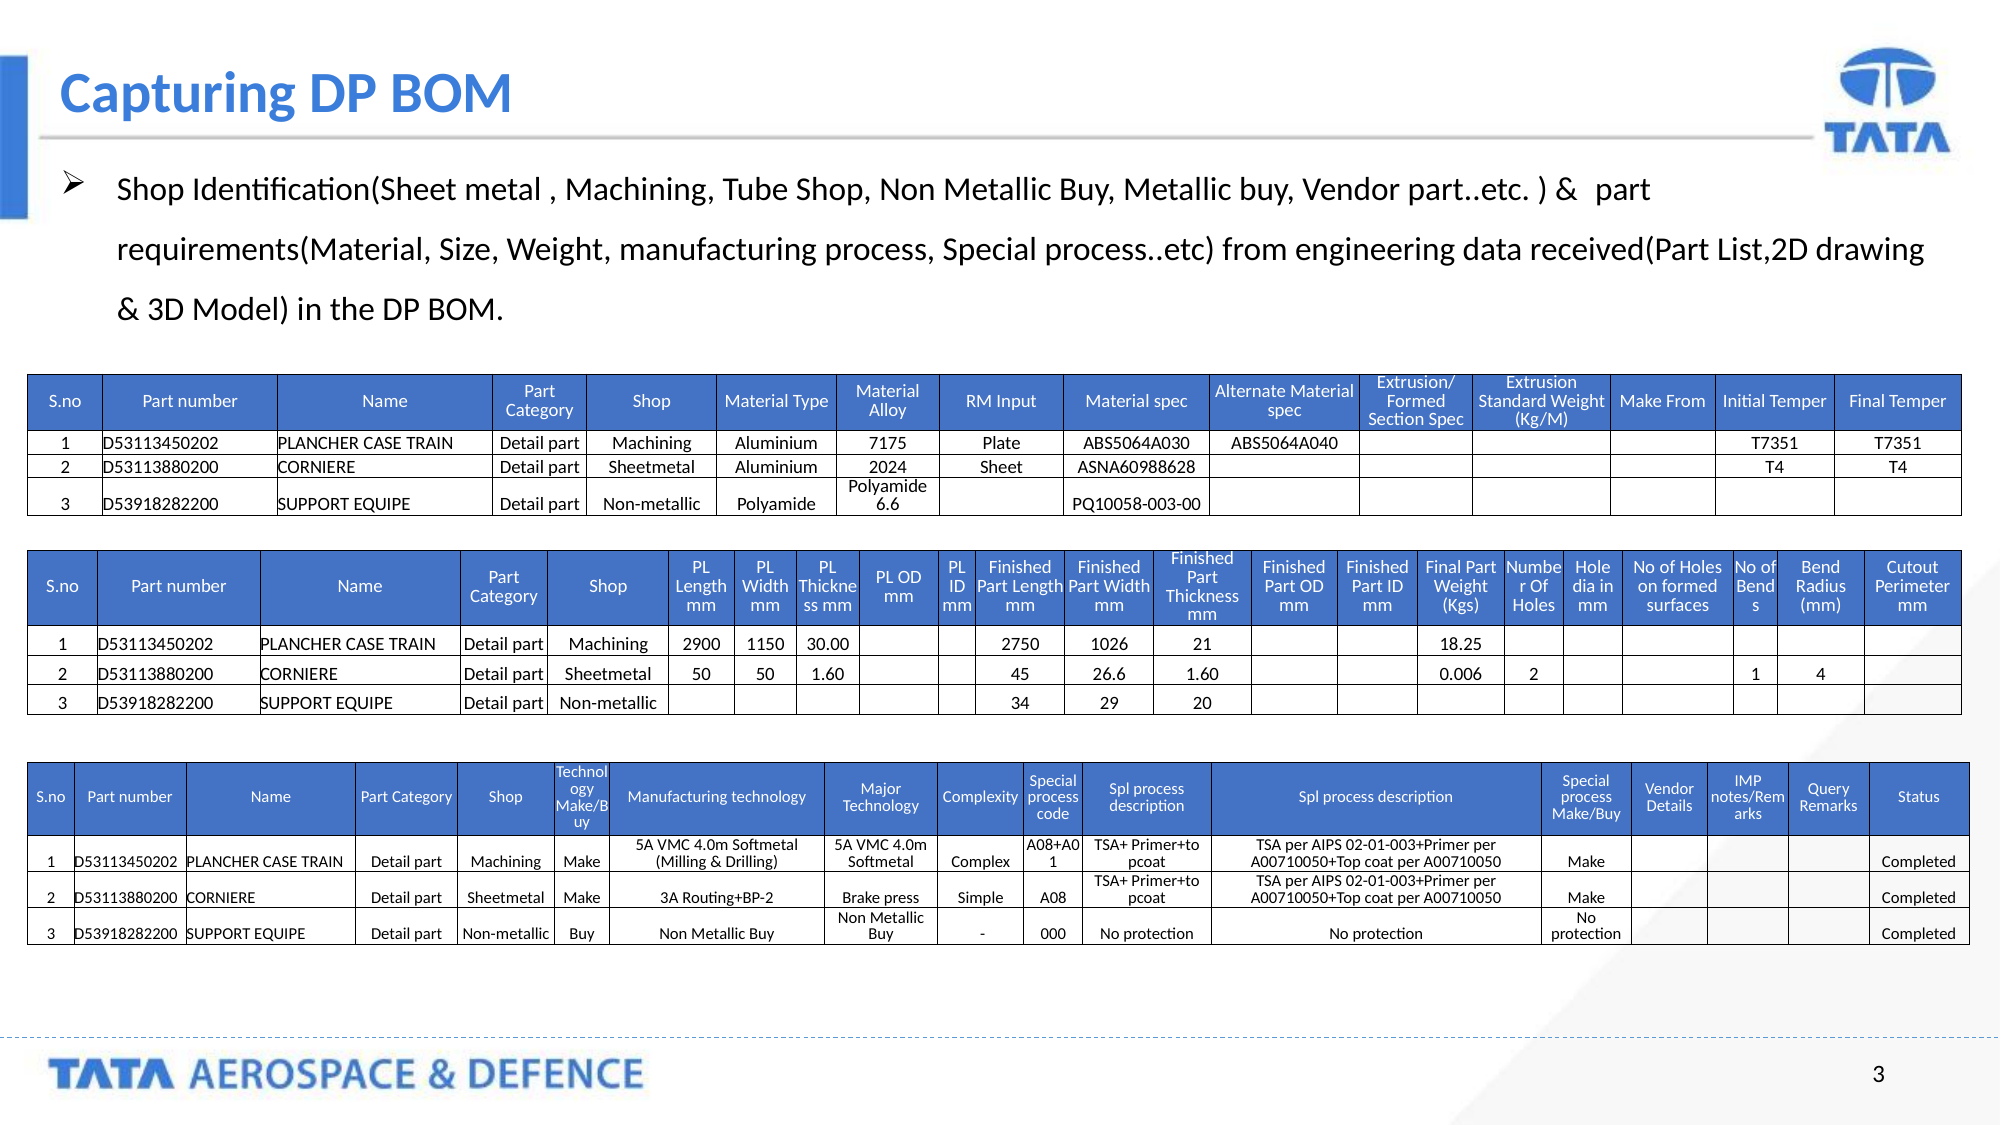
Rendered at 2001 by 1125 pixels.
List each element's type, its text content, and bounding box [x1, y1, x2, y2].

table_header Name [261, 551, 460, 625]
table_cell [1708, 908, 1788, 944]
table_cell Detail part [493, 478, 586, 515]
table_header PL Length mm [669, 551, 734, 625]
table_cell Non-metallic [587, 478, 716, 515]
table_cell [1632, 872, 1707, 907]
table_header S.no [28, 763, 74, 835]
table_cell PQ10058-003-00 [1064, 478, 1209, 515]
table_header PL Thickness mm [797, 551, 859, 625]
table_cell Detail part [461, 656, 547, 684]
table_cell 3 [28, 908, 74, 944]
table_header Spl process description [1083, 763, 1211, 835]
table_header Finished Part ID mm [1338, 551, 1417, 625]
table_header Part Category [461, 551, 547, 625]
table_header RM Input [940, 375, 1063, 430]
table_header Part Category [493, 375, 586, 430]
table_cell SUPPORT EQUIPE [278, 478, 492, 515]
table_cell D53113450202 [103, 431, 277, 454]
table_cell ASNA60988628 [1064, 455, 1209, 477]
table_header Shop [458, 763, 554, 835]
table_cell [940, 478, 1063, 515]
table_cell [1505, 626, 1563, 655]
table_cell 45 [976, 656, 1064, 684]
table_cell [860, 626, 938, 655]
table_cell 1 [28, 431, 102, 454]
table_cell [1210, 478, 1359, 515]
table_cell [1564, 656, 1622, 684]
table_cell 1150 [735, 626, 796, 655]
table_cell [1473, 431, 1610, 454]
table_header Final Temper [1835, 375, 1961, 430]
table_header Bend Radius (mm) [1778, 551, 1864, 625]
table_cell 50 [669, 656, 734, 684]
table_header Status [1870, 763, 1969, 835]
table_cell [1632, 836, 1707, 871]
table_cell [1611, 455, 1715, 477]
table_header Hole dia in mm [1564, 551, 1622, 625]
table_cell 1 [28, 836, 74, 871]
table_cell No protection [1542, 908, 1631, 944]
table_cell Polyamide [717, 478, 836, 515]
picture [0, 0, 2000, 1125]
table_header Shop [548, 551, 668, 625]
table_header Part number [75, 763, 186, 835]
table_cell Non Metallic Buy [825, 908, 937, 944]
table_cell Make [555, 872, 609, 907]
table_cell [1835, 478, 1961, 515]
table_cell [1252, 685, 1337, 714]
table_header Alternate Material spec [1210, 375, 1359, 430]
table_cell [1708, 836, 1788, 871]
table_cell TSA per AIPS 02-01-003+Primer per A00710050+Top coat per A00710050 [1212, 836, 1541, 871]
table_cell 1 [28, 626, 97, 655]
table_header Material Alloy [837, 375, 939, 430]
table_cell Machining [548, 626, 668, 655]
table_cell 21 [1154, 626, 1251, 655]
table_cell Simple [938, 872, 1023, 907]
table_cell 5A VMC 4.0m Softmetal (Milling & Drilling) [610, 836, 824, 871]
table_cell [939, 626, 975, 655]
table_header Manufacturing technology [610, 763, 824, 835]
table_cell 3 [28, 685, 97, 714]
table_cell D53918282200 [103, 478, 277, 515]
table_cell TSA per AIPS 02-01-003+Primer per A00710050+Top coat per A00710050 [1212, 872, 1541, 907]
table_cell D53113450202 [98, 626, 260, 655]
table_cell 3 [28, 478, 102, 515]
table_cell Machining [458, 836, 554, 871]
table_cell Completed [1870, 872, 1969, 907]
table_cell [1623, 626, 1733, 655]
table_cell [1360, 478, 1472, 515]
table_cell Sheet [940, 455, 1063, 477]
table_cell [1865, 626, 1961, 655]
table_cell 1 [1734, 656, 1777, 684]
table_header Part number [103, 375, 277, 430]
table_cell [735, 685, 796, 714]
table_cell Non Metallic Buy [610, 908, 824, 944]
table_cell Machining [587, 431, 716, 454]
table_cell [1734, 685, 1777, 714]
table_header Finished Part Thickness mm [1154, 551, 1251, 625]
table_cell 0.006 [1418, 656, 1504, 684]
table_header Cutout Perimeter mm [1865, 551, 1961, 625]
table_cell D53113880200 [103, 455, 277, 477]
table_cell Brake press [825, 872, 937, 907]
table_cell [1778, 685, 1864, 714]
table_cell PLANCHER CASE TRAIN [261, 626, 460, 655]
table_header Finished Part Width mm [1065, 551, 1153, 625]
table_cell D53918282200 [98, 685, 260, 714]
table_cell SUPPORT EQUIPE [187, 908, 355, 944]
table_header Complexity [938, 763, 1023, 835]
table_header No of Bends [1734, 551, 1777, 625]
table_header Make From [1611, 375, 1715, 430]
table_header Shop [587, 375, 716, 430]
table_cell 20 [1154, 685, 1251, 714]
table_cell [1564, 626, 1622, 655]
table_cell [1360, 431, 1472, 454]
table_cell [1252, 626, 1337, 655]
table_cell [1360, 455, 1472, 477]
table_header Special process Make/Buy [1542, 763, 1631, 835]
table_header Spl process description [1212, 763, 1541, 835]
table_cell Buy [555, 908, 609, 944]
table_cell D53113880200 [75, 872, 186, 907]
table_cell Sheetmetal [458, 872, 554, 907]
text_box Shop Identification(Sheet metal , Machining, Tube Shop, Non Metallic Buy, Metallic buy, Vendor part..etc. ) & part requirements(Material, Size, Weight, manufacturing process, Special process..etc) from engineering data received(Part List,2D drawing & 3D Model) in the DP BOM. [45, 139, 1962, 334]
table_cell [1338, 685, 1417, 714]
table_cell A08 [1024, 872, 1082, 907]
table_cell ABS5064A040 [1210, 431, 1359, 454]
table_cell 2 [1505, 656, 1563, 684]
table_cell No protection [1083, 908, 1211, 944]
table_cell T4 [1716, 455, 1834, 477]
table_cell Detail part [461, 626, 547, 655]
table_cell 2 [28, 656, 97, 684]
table_cell 2 [28, 455, 102, 477]
table_cell D53918282200 [75, 908, 186, 944]
table_cell Detail part [356, 836, 457, 871]
table_cell Complex [938, 836, 1023, 871]
table_cell D53113880200 [98, 656, 260, 684]
table_header Query Remarks [1789, 763, 1869, 835]
table_header Extrusion Standard Weight (Kg/M) [1473, 375, 1610, 430]
table_cell 30.00 [797, 626, 859, 655]
table_cell CORNIERE [261, 656, 460, 684]
table_header Finished Part OD mm [1252, 551, 1337, 625]
table_header Final Part Weight (Kgs) [1418, 551, 1504, 625]
table_cell [1611, 431, 1715, 454]
table_cell Polyamide 6.6 [837, 478, 939, 515]
table_header S.no [28, 551, 97, 625]
table_cell A08+A01 [1024, 836, 1082, 871]
table_cell [1865, 685, 1961, 714]
table_cell [1632, 908, 1707, 944]
table_cell 26.6 [1065, 656, 1153, 684]
table_cell Aluminium [717, 431, 836, 454]
table_cell [939, 685, 975, 714]
table_cell Make [1542, 872, 1631, 907]
table_cell [797, 685, 859, 714]
table_header Name [278, 375, 492, 430]
table_header Name [187, 763, 355, 835]
table_cell [1734, 626, 1777, 655]
table_cell [1252, 656, 1337, 684]
table_cell 50 [735, 656, 796, 684]
table_cell 2900 [669, 626, 734, 655]
table_cell 5A VMC 4.0m Softmetal [825, 836, 937, 871]
table_cell [1789, 836, 1869, 871]
table_cell SUPPORT EQUIPE [261, 685, 460, 714]
table_header No of Holes on formed surfaces [1623, 551, 1733, 625]
table_header Number Of Holes [1505, 551, 1563, 625]
table_cell [939, 656, 975, 684]
table_header PL ID mm [939, 551, 975, 625]
table_cell ABS5064A030 [1064, 431, 1209, 454]
table_header S.no [28, 375, 102, 430]
table_cell 000 [1024, 908, 1082, 944]
table_cell Aluminium [717, 455, 836, 477]
table_cell TSA+ Primer+to pcoat [1083, 836, 1211, 871]
table_header Initial Temper [1716, 375, 1834, 430]
table_header IMP notes/Remarks [1708, 763, 1788, 835]
table_cell [1789, 872, 1869, 907]
table_cell [1338, 626, 1417, 655]
table_cell 1.60 [797, 656, 859, 684]
table_cell 29 [1065, 685, 1153, 714]
table_cell D53113450202 [75, 836, 186, 871]
table_cell [1564, 685, 1622, 714]
table_cell PLANCHER CASE TRAIN [278, 431, 492, 454]
table_cell [1473, 478, 1610, 515]
table_cell CORNIERE [278, 455, 492, 477]
table_cell 4 [1778, 656, 1864, 684]
table_cell [1716, 478, 1834, 515]
title Capturing DP BOM [45, 54, 1771, 125]
table_cell 2024 [837, 455, 939, 477]
table_header Finished Part Length mm [976, 551, 1064, 625]
table_cell [1338, 656, 1417, 684]
table_cell 2 [28, 872, 74, 907]
table_cell [1708, 872, 1788, 907]
table_header Material spec [1064, 375, 1209, 430]
table_cell T7351 [1835, 431, 1961, 454]
table_cell [1623, 685, 1733, 714]
table_cell Plate [940, 431, 1063, 454]
table_cell [860, 685, 938, 714]
table_header Part Category [356, 763, 457, 835]
table_cell Completed [1870, 908, 1969, 944]
table_cell Make [555, 836, 609, 871]
table_cell T7351 [1716, 431, 1834, 454]
table_cell Detail part [493, 455, 586, 477]
table_cell Detail part [356, 872, 457, 907]
table_cell - [938, 908, 1023, 944]
table_cell [1210, 455, 1359, 477]
table_header Material Type [717, 375, 836, 430]
table_cell 3A Routing+BP-2 [610, 872, 824, 907]
table_cell Non-metallic [548, 685, 668, 714]
table_cell 34 [976, 685, 1064, 714]
table_cell [1611, 478, 1715, 515]
table_cell Sheetmetal [587, 455, 716, 477]
table_header PL OD mm [860, 551, 938, 625]
table_cell PLANCHER CASE TRAIN [187, 836, 355, 871]
table_cell 1026 [1065, 626, 1153, 655]
table_cell [860, 656, 938, 684]
table_cell CORNIERE [187, 872, 355, 907]
table_cell Completed [1870, 836, 1969, 871]
table_cell Non-metallic [458, 908, 554, 944]
table_cell Detail part [493, 431, 586, 454]
table_cell [669, 685, 734, 714]
table_cell Detail part [356, 908, 457, 944]
table_cell 7175 [837, 431, 939, 454]
table_header Major Technology [825, 763, 937, 835]
table_cell 1.60 [1154, 656, 1251, 684]
table_cell [1623, 656, 1733, 684]
table_header Special process code [1024, 763, 1082, 835]
table_header PL Width mm [735, 551, 796, 625]
table_cell [1789, 908, 1869, 944]
table_cell [1473, 455, 1610, 477]
table_cell T4 [1835, 455, 1961, 477]
table_cell 18.25 [1418, 626, 1504, 655]
table_header Technology Make/Buy [555, 763, 609, 835]
table_cell 2750 [976, 626, 1064, 655]
table_header Vendor Details [1632, 763, 1707, 835]
table_cell TSA+ Primer+to pcoat [1083, 872, 1211, 907]
table_header Part number [98, 551, 260, 625]
table_cell [1865, 656, 1961, 684]
table_cell Sheetmetal [548, 656, 668, 684]
table_cell [1778, 626, 1864, 655]
table_cell Make [1542, 836, 1631, 871]
table_cell [1505, 685, 1563, 714]
slide_number 3 [1433, 1042, 1900, 1103]
table_cell [1418, 685, 1504, 714]
table_cell Detail part [461, 685, 547, 714]
table_cell No protection [1212, 908, 1541, 944]
table_header Extrusion/Formed Section Spec [1360, 375, 1472, 430]
